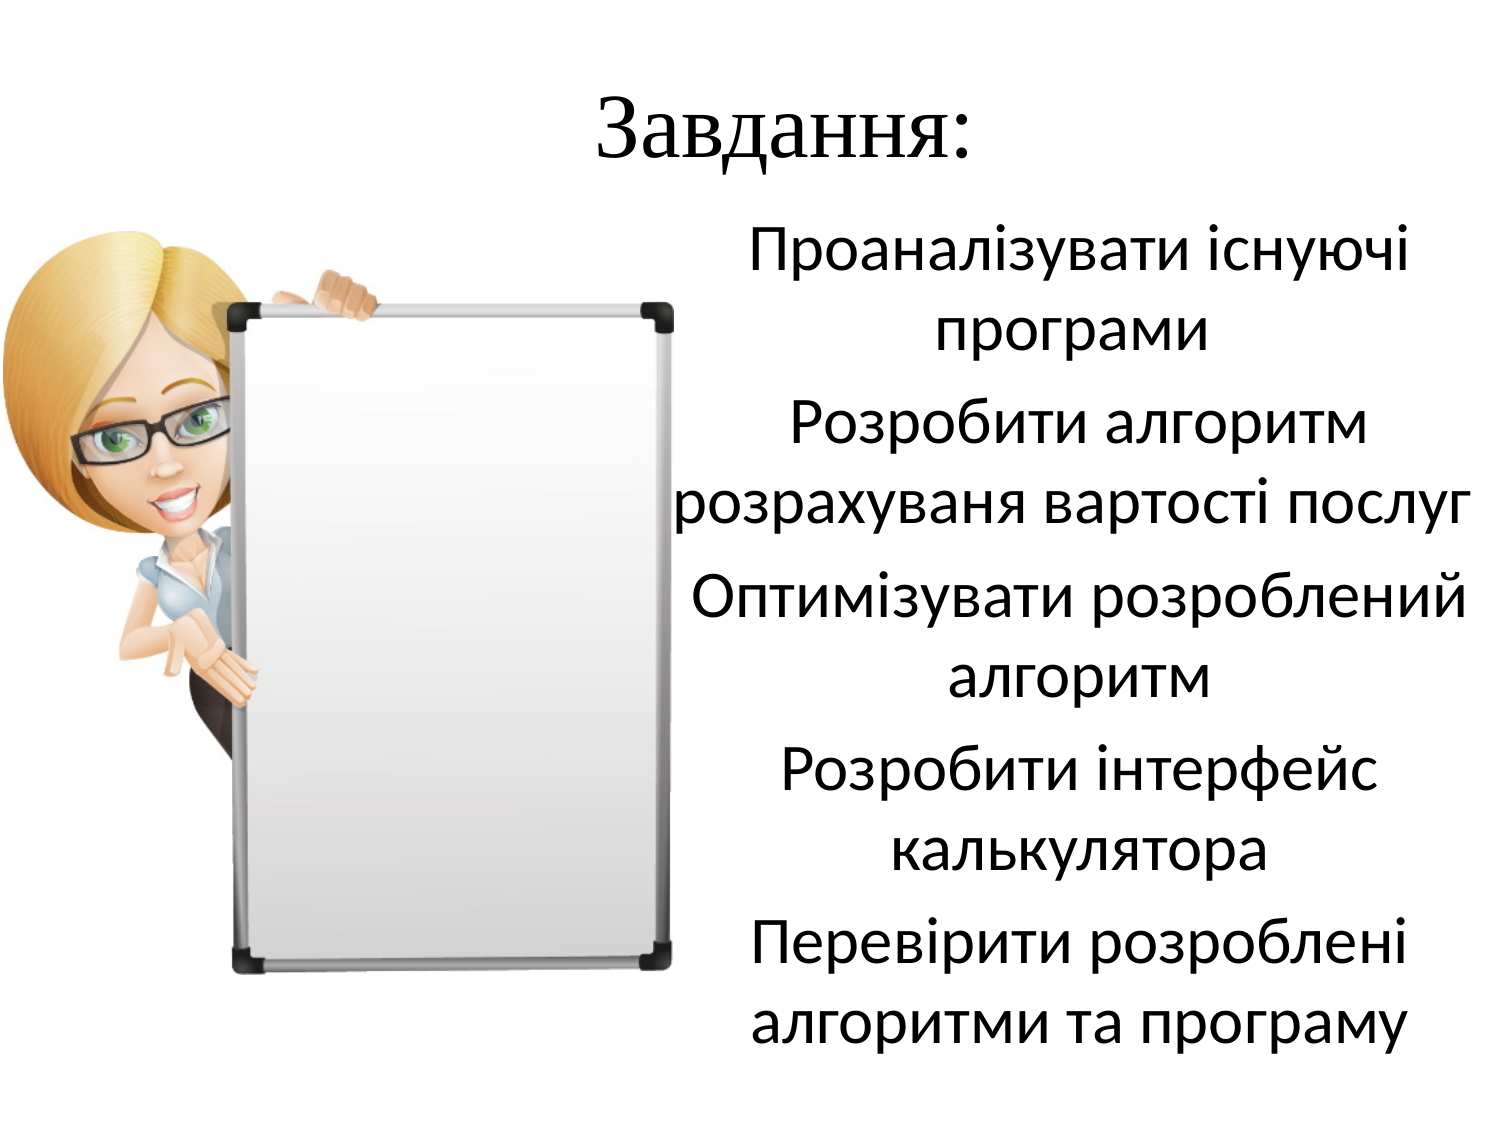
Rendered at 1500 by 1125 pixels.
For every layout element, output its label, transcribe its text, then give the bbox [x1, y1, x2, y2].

title Завдання: [147, 0, 1423, 230]
subtitle Проаналізувати існуючі програми Розробити алгоритм розрахуваня вартості послуг Оптимізувати розроблений алгоритм Розробити інтерфейс калькулятора Перевірити розроблені алгоритми та програму [619, 196, 1500, 1019]
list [3, 231, 674, 975]
